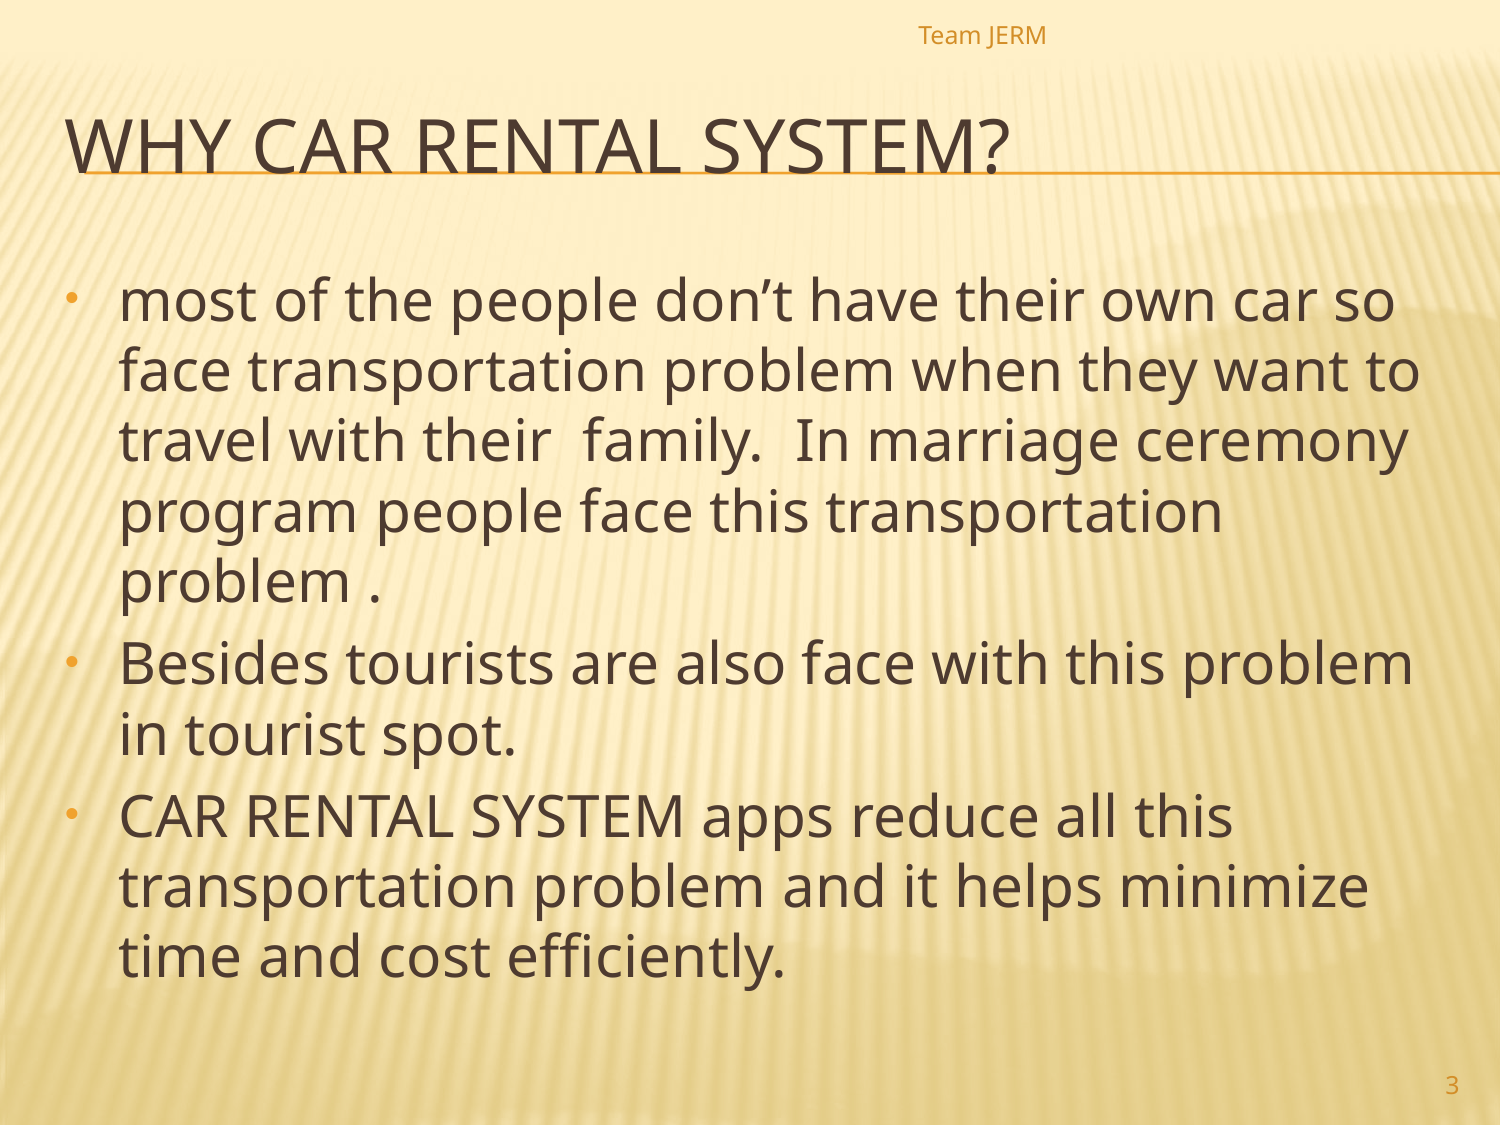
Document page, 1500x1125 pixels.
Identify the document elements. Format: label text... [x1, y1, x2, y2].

footer Team JERM [587, 12, 1063, 60]
list most of the people don’t have their own car so face transportation problem when they want to travel with their family. In marriage ceremony program people face this transportation problem . Besides tourists are also face with this problem in tourist spot. CAR RENTAL SYSTEM apps reduce all this transportation problem and it helps minimize time and cost efficiently. [50, 254, 1475, 998]
slide_number 3 [1350, 1061, 1475, 1103]
title Why Car rental system? [50, 75, 1475, 213]
